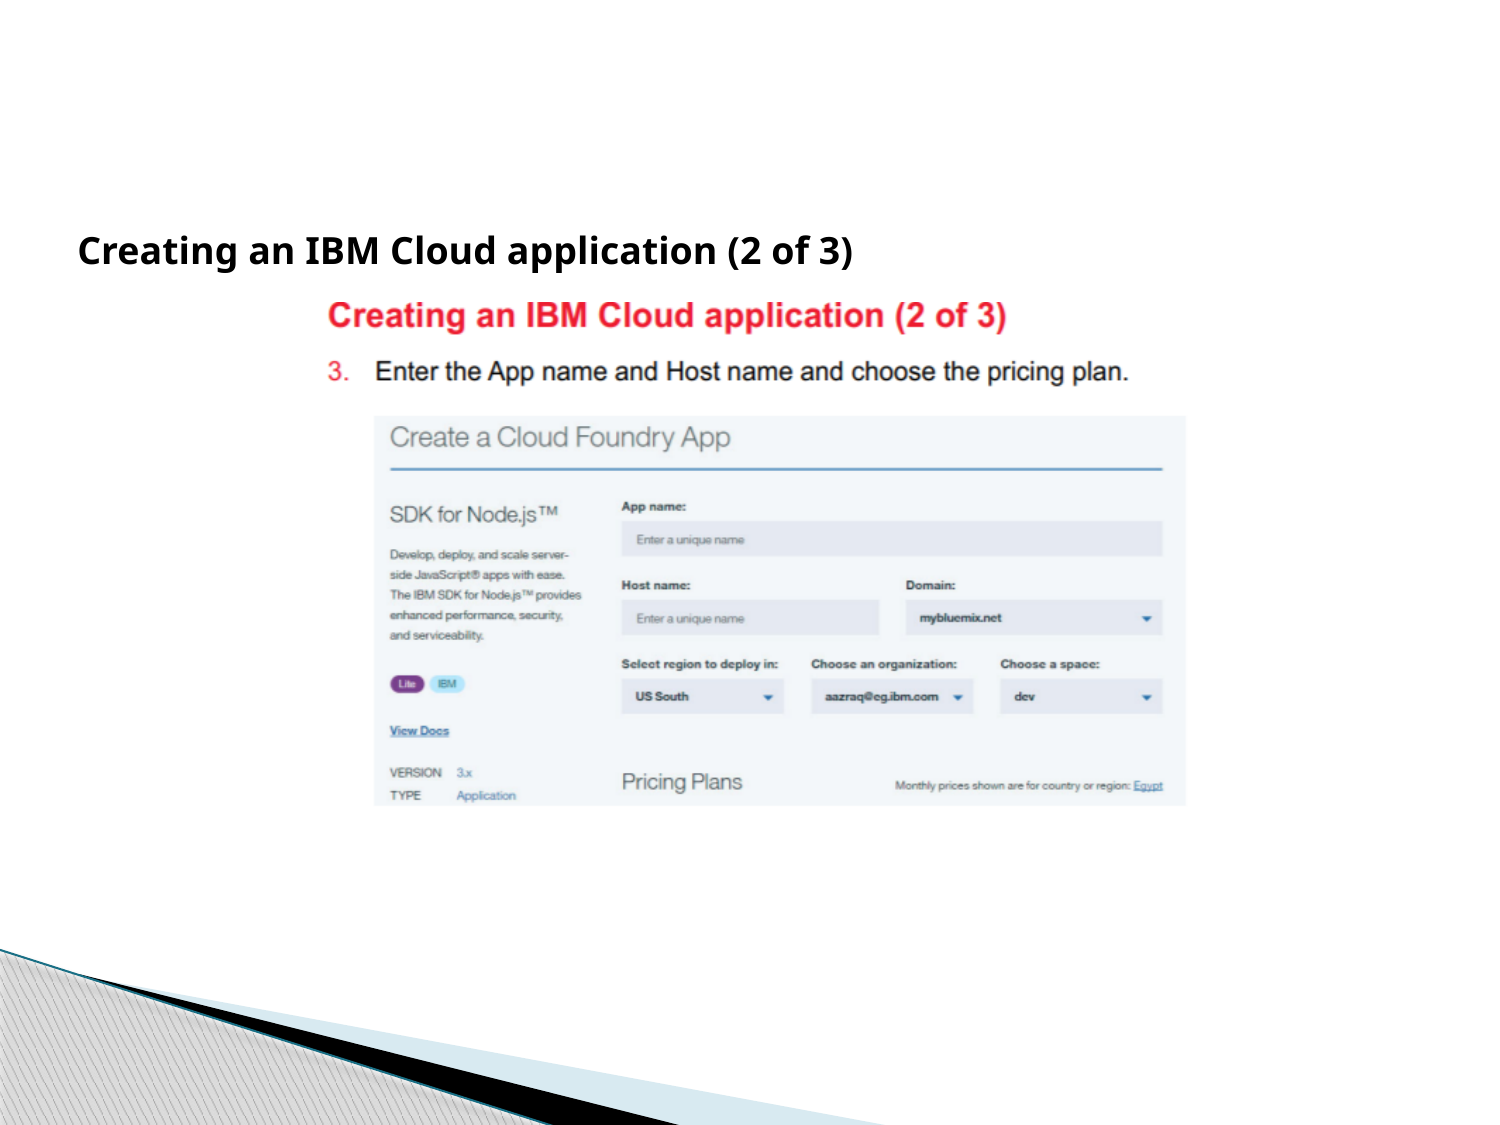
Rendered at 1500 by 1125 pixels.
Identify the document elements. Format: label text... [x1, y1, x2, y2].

picture [312, 302, 1228, 855]
text_box Creating an IBM Cloud application (2 of 3) [62, 219, 869, 280]
